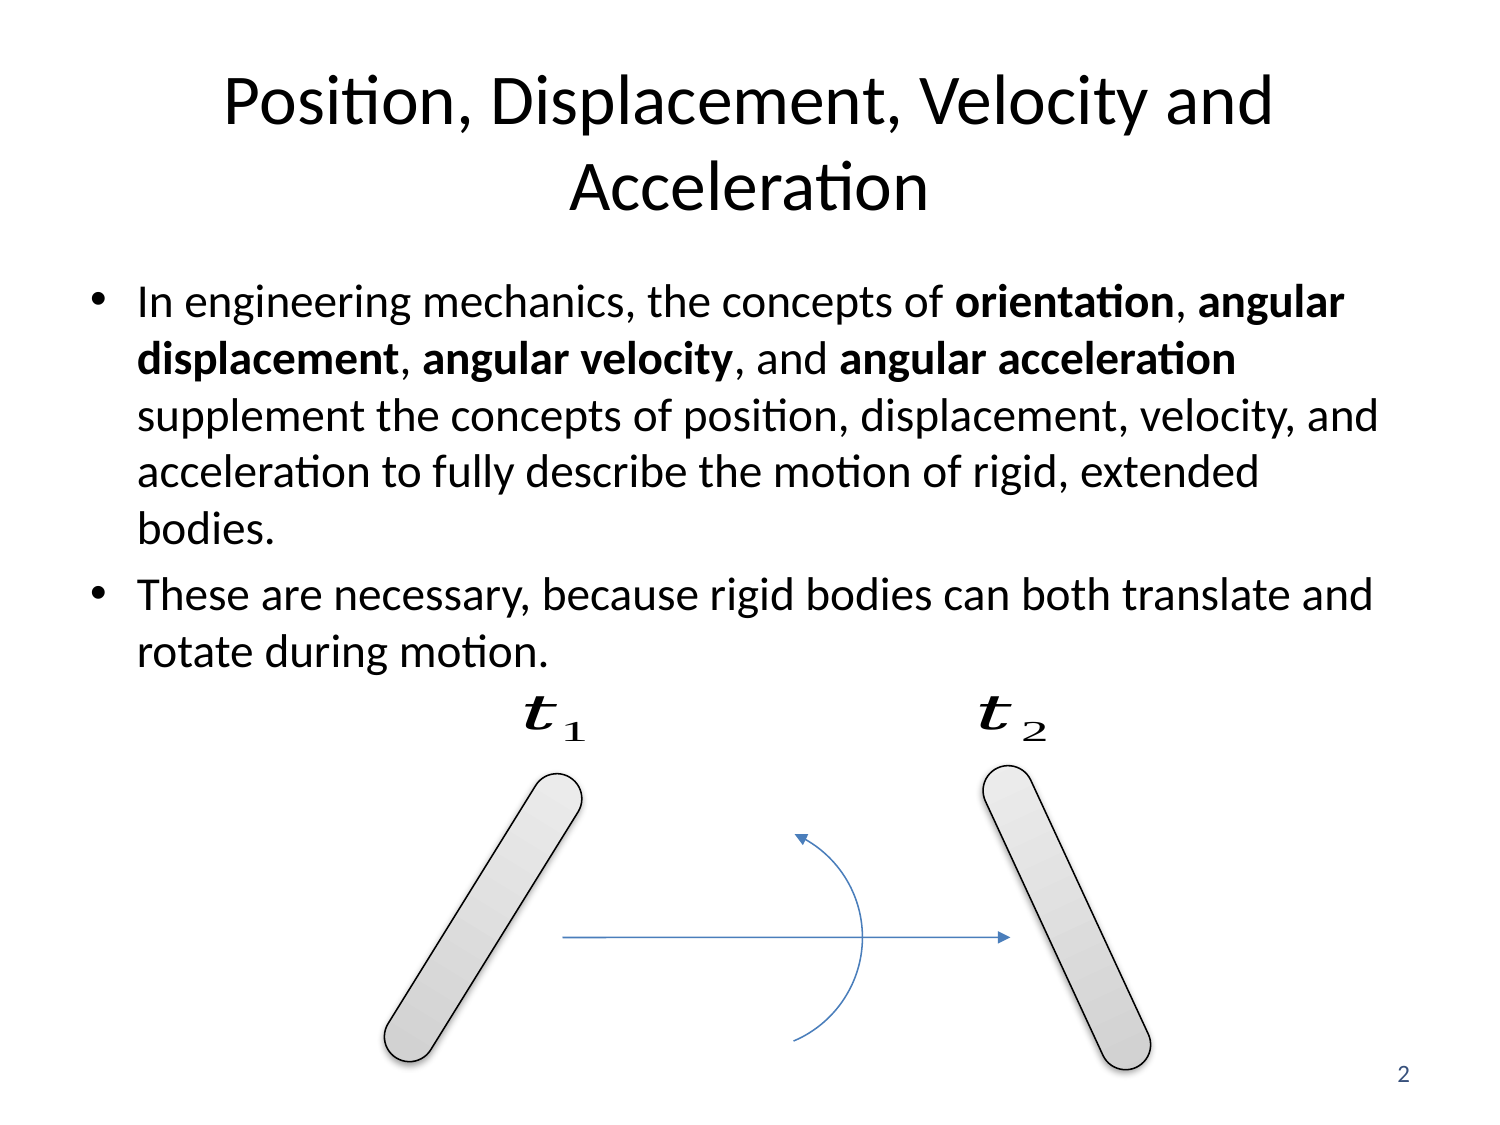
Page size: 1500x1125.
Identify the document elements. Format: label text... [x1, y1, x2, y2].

list In engineering mechanics, the concepts of orientation, angular displacement, angular velocity, and angular acceleration supplement the concepts of position, displacement, velocity, and acceleration to fully describe the motion of rigid, extended bodies. These are necessary, because rigid bodies can both translate and rotate during motion. [75, 262, 1425, 688]
text_box [982, 764, 1152, 1071]
text_box [753, 946, 863, 1042]
text_box [750, 834, 864, 936]
slide_number 2 [1074, 1042, 1425, 1103]
text_box [383, 772, 583, 1063]
title Position, Displacement, Velocity and Acceleration [75, 45, 1425, 233]
